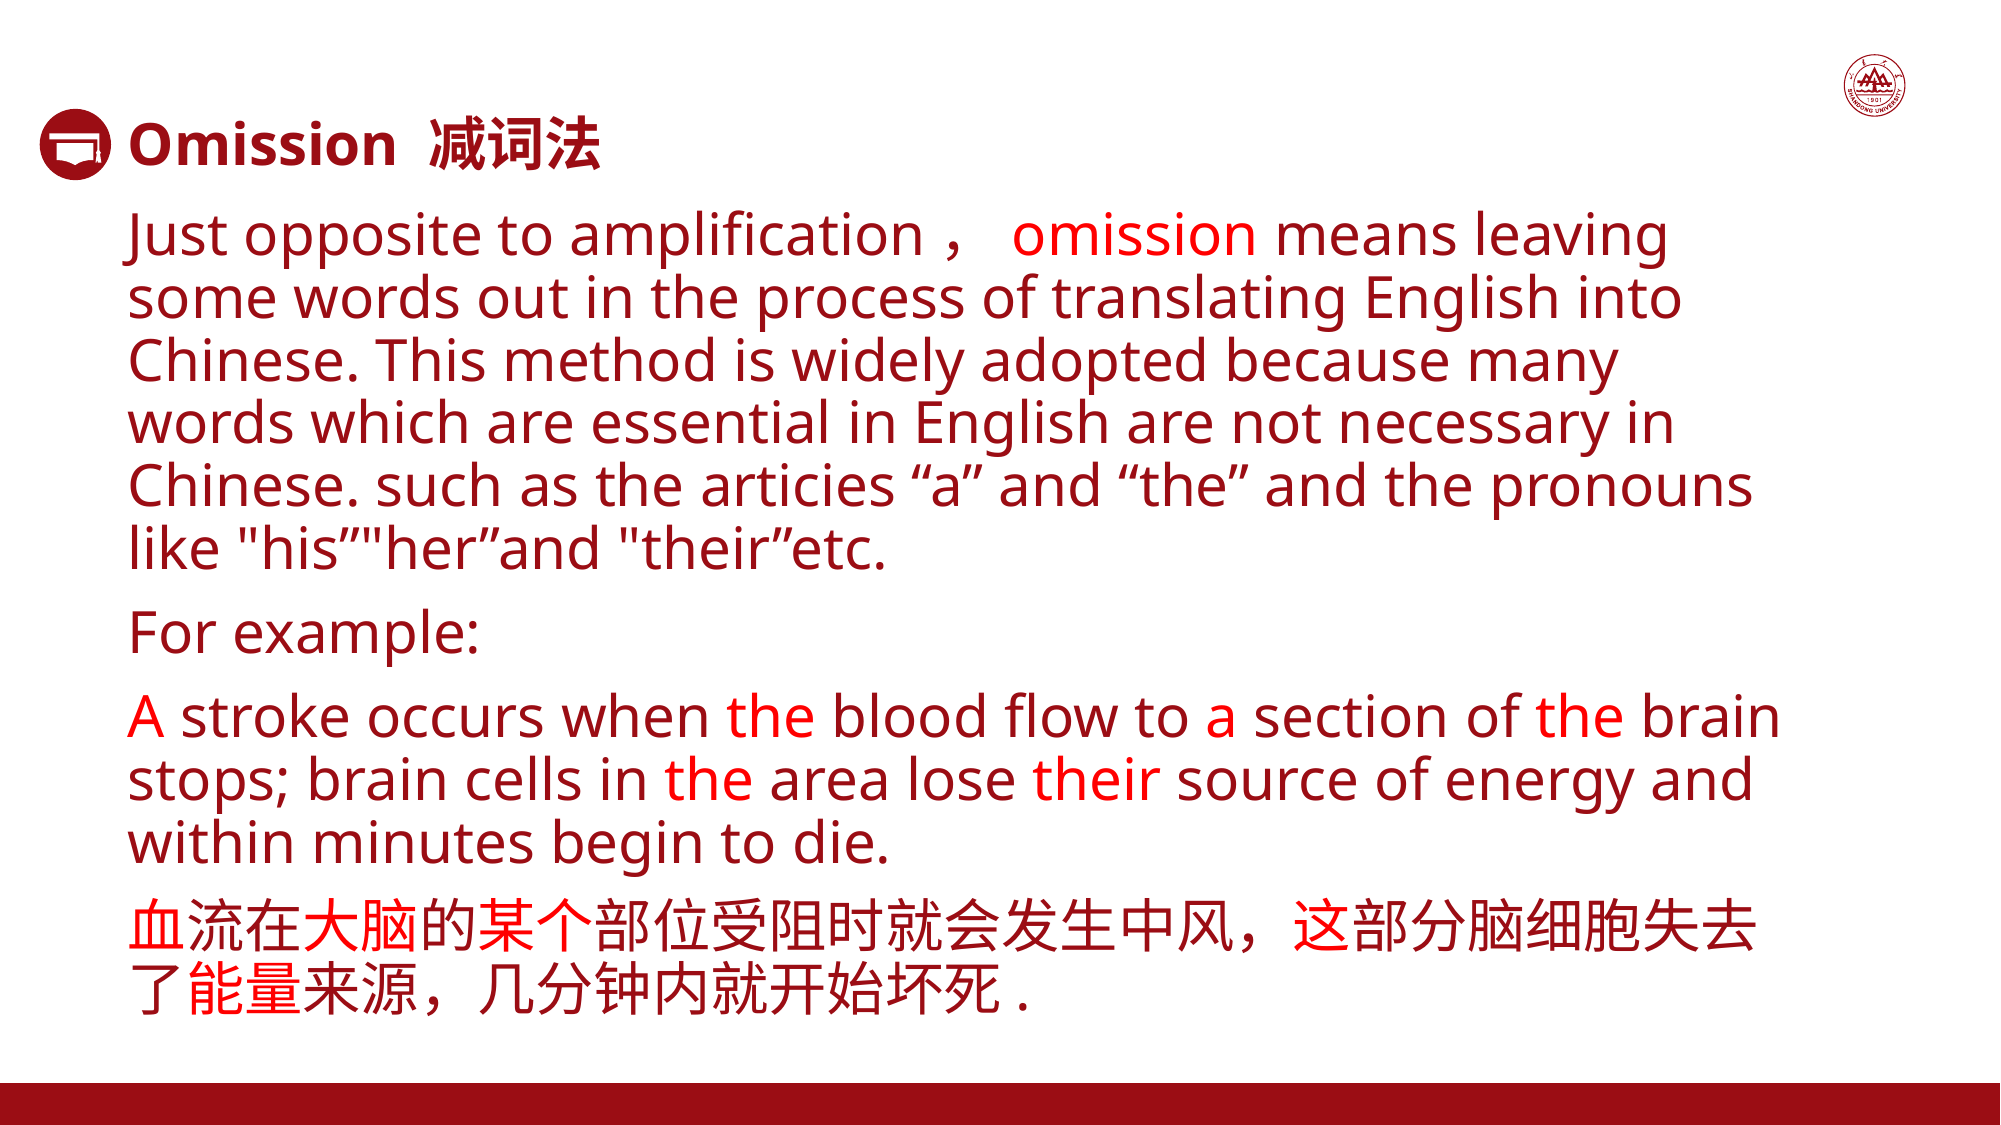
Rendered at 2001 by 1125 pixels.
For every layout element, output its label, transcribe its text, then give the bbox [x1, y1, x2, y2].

list Omission 减词法 [113, 107, 1534, 181]
list Just opposite to amplification，omission means leaving some words out in the process of translating English into Chinese. This method is widely adopted because many words which are essential in English are not necessary in Chinese. such as the articies “a” and “the” and the pronouns like "his”"her”and "their”etc. For example: A stroke occurs when the blood flow to a section of the brain stops; brain cells in the area lose their source of energy and within minutes begin to die. 血流在大脑的某个部位受阻时就会发生中风，这部分脑细胞失去了能量来源，几分钟内就开始坏死. [113, 197, 1806, 1053]
